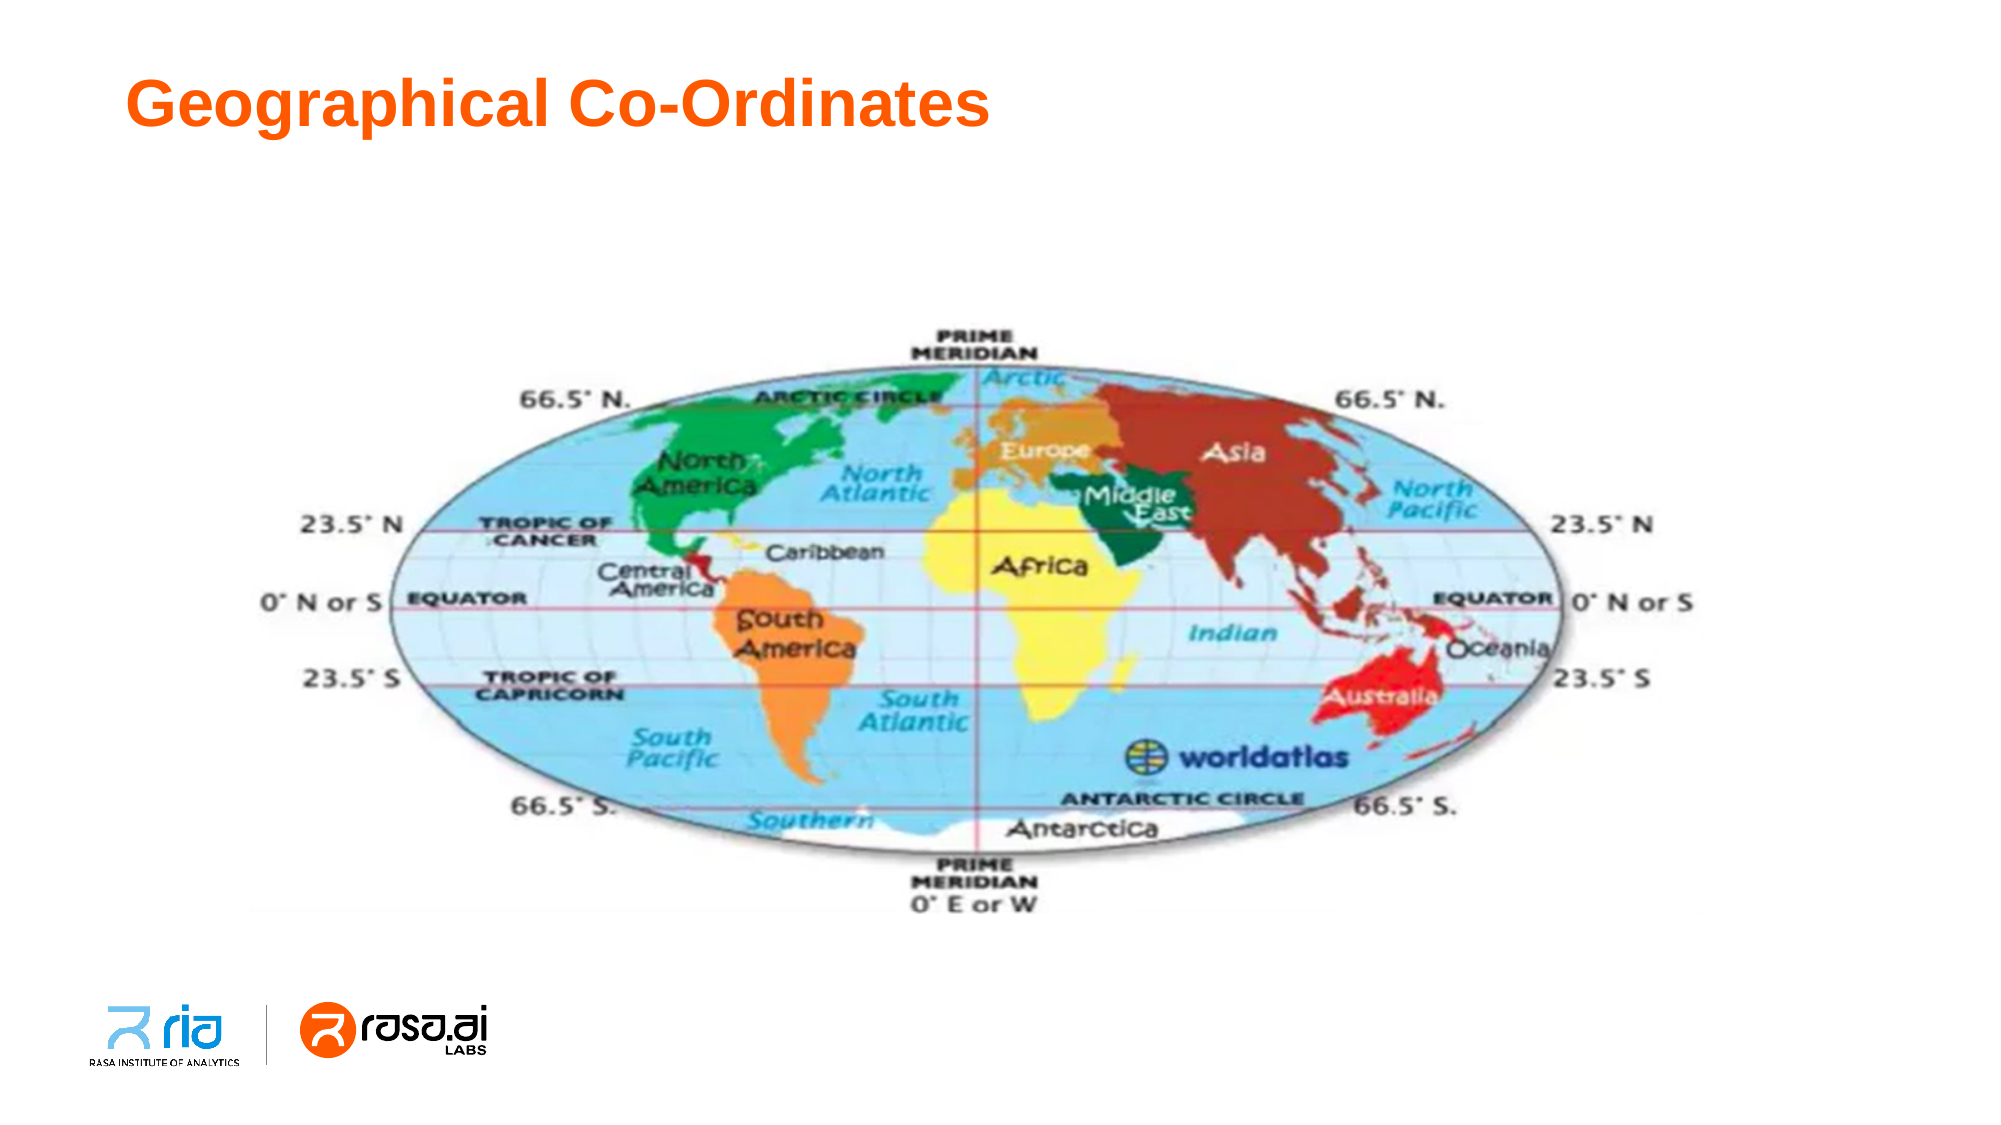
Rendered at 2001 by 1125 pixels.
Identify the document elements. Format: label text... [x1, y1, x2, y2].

title Geographical Co-Ordinates [125, 59, 1293, 141]
picture [222, 210, 1778, 915]
picture [78, 992, 250, 1078]
